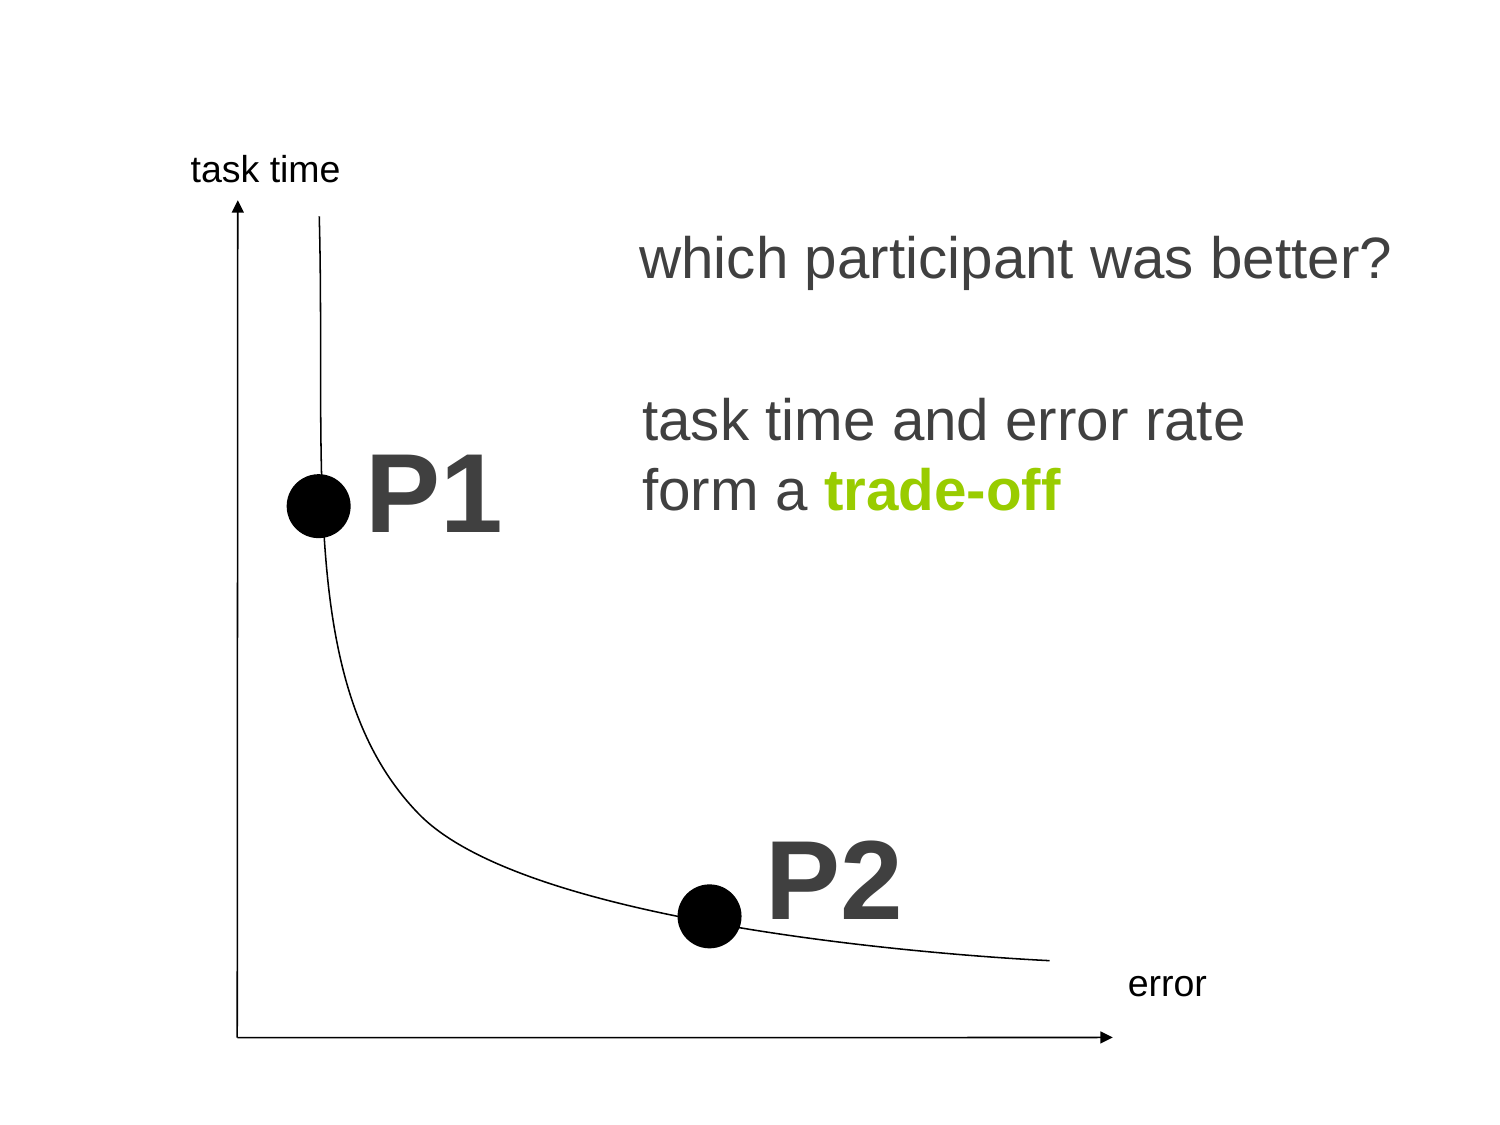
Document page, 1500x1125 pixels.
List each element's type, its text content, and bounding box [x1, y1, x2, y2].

text_box [678, 885, 741, 948]
text_box [319, 216, 512, 498]
text_box [287, 474, 350, 538]
text_box which participant was better? [624, 212, 1500, 298]
text_box [910, 827, 1050, 961]
text_box task time and error rate form a trade-off [627, 374, 1262, 530]
text_box P1 [350, 412, 519, 563]
text_box task time [175, 137, 356, 198]
text_box P2 [750, 799, 919, 950]
text_box error [1113, 951, 1222, 1012]
text_box [324, 419, 892, 930]
